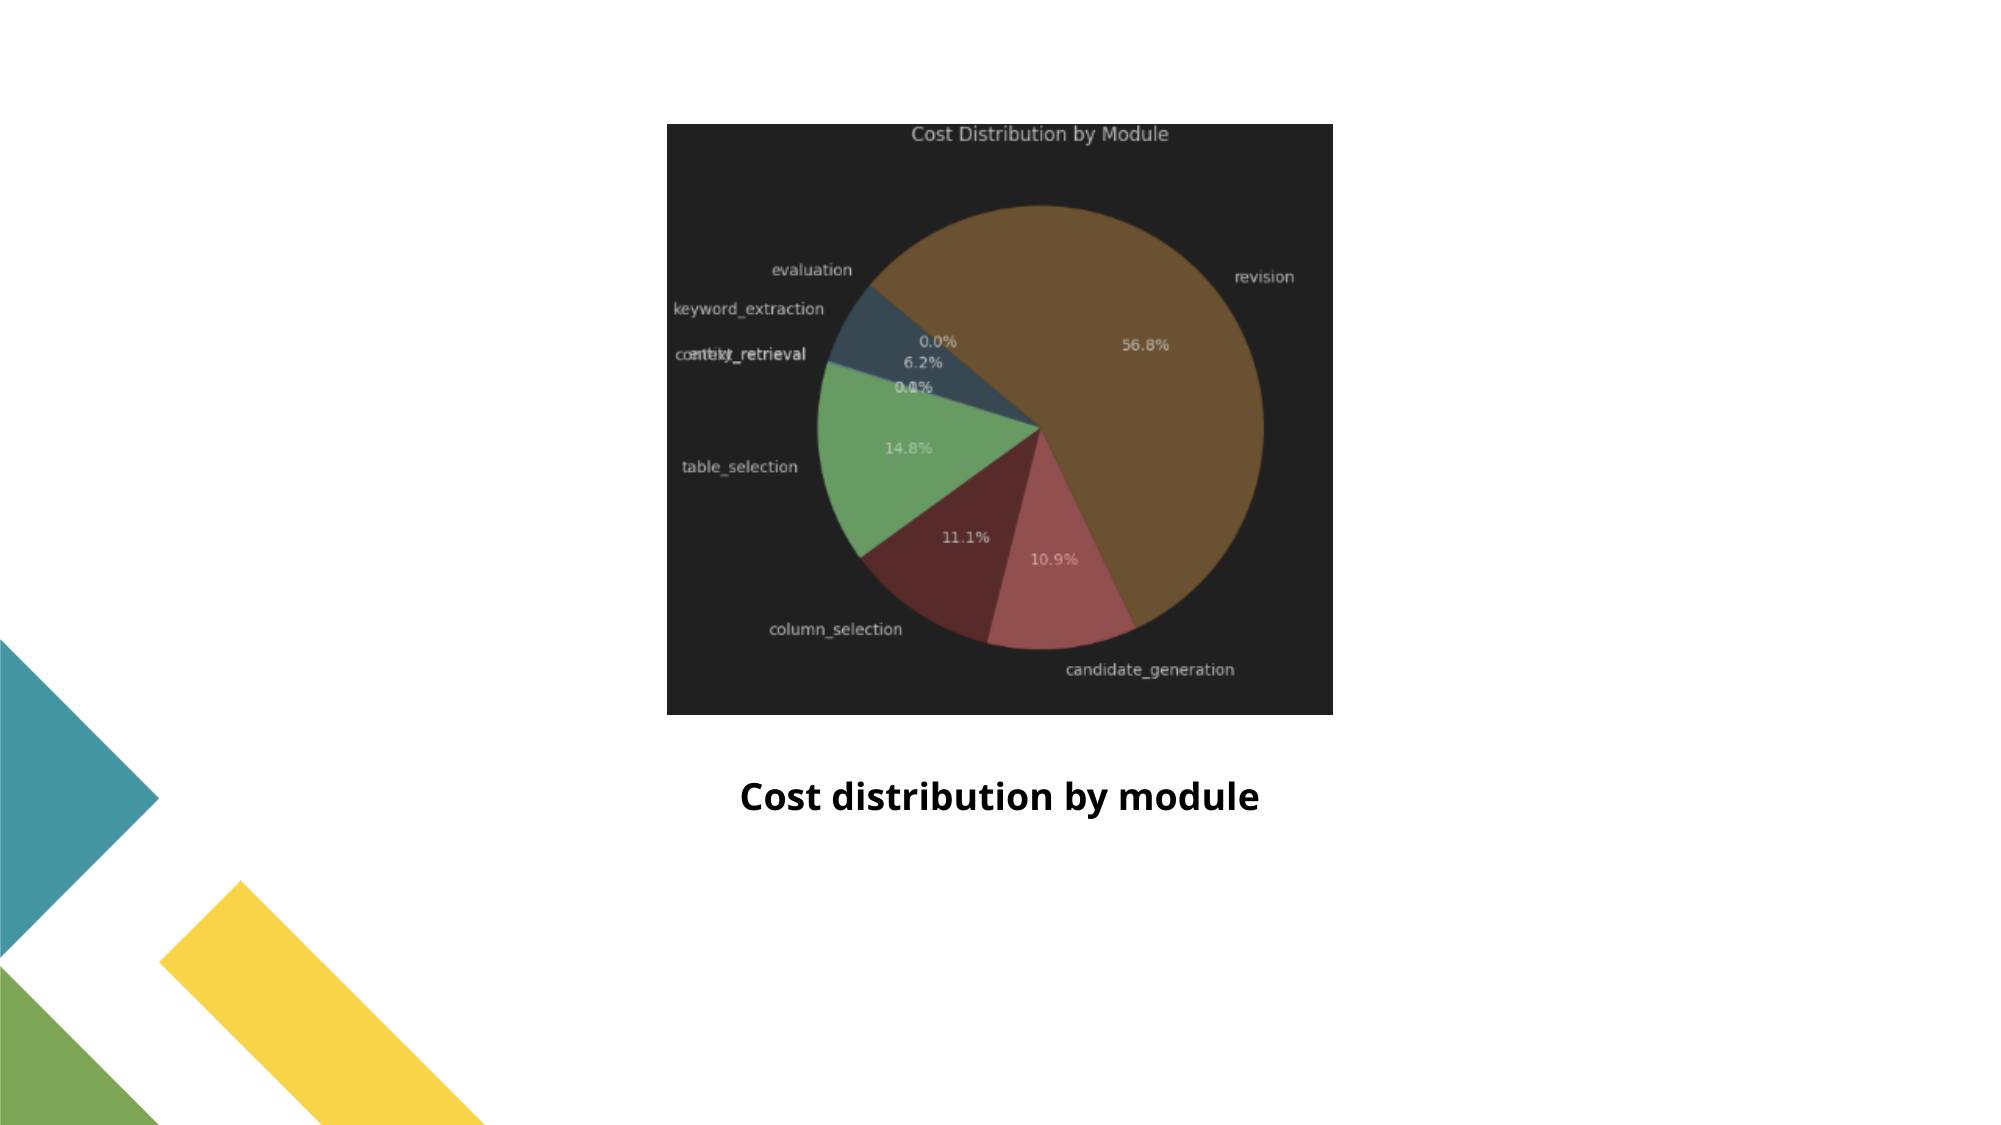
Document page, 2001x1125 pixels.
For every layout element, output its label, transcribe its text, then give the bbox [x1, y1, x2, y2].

picture [0, 639, 486, 1125]
text_box Cost distribution by module [667, 765, 1333, 825]
picture [666, 123, 1334, 716]
